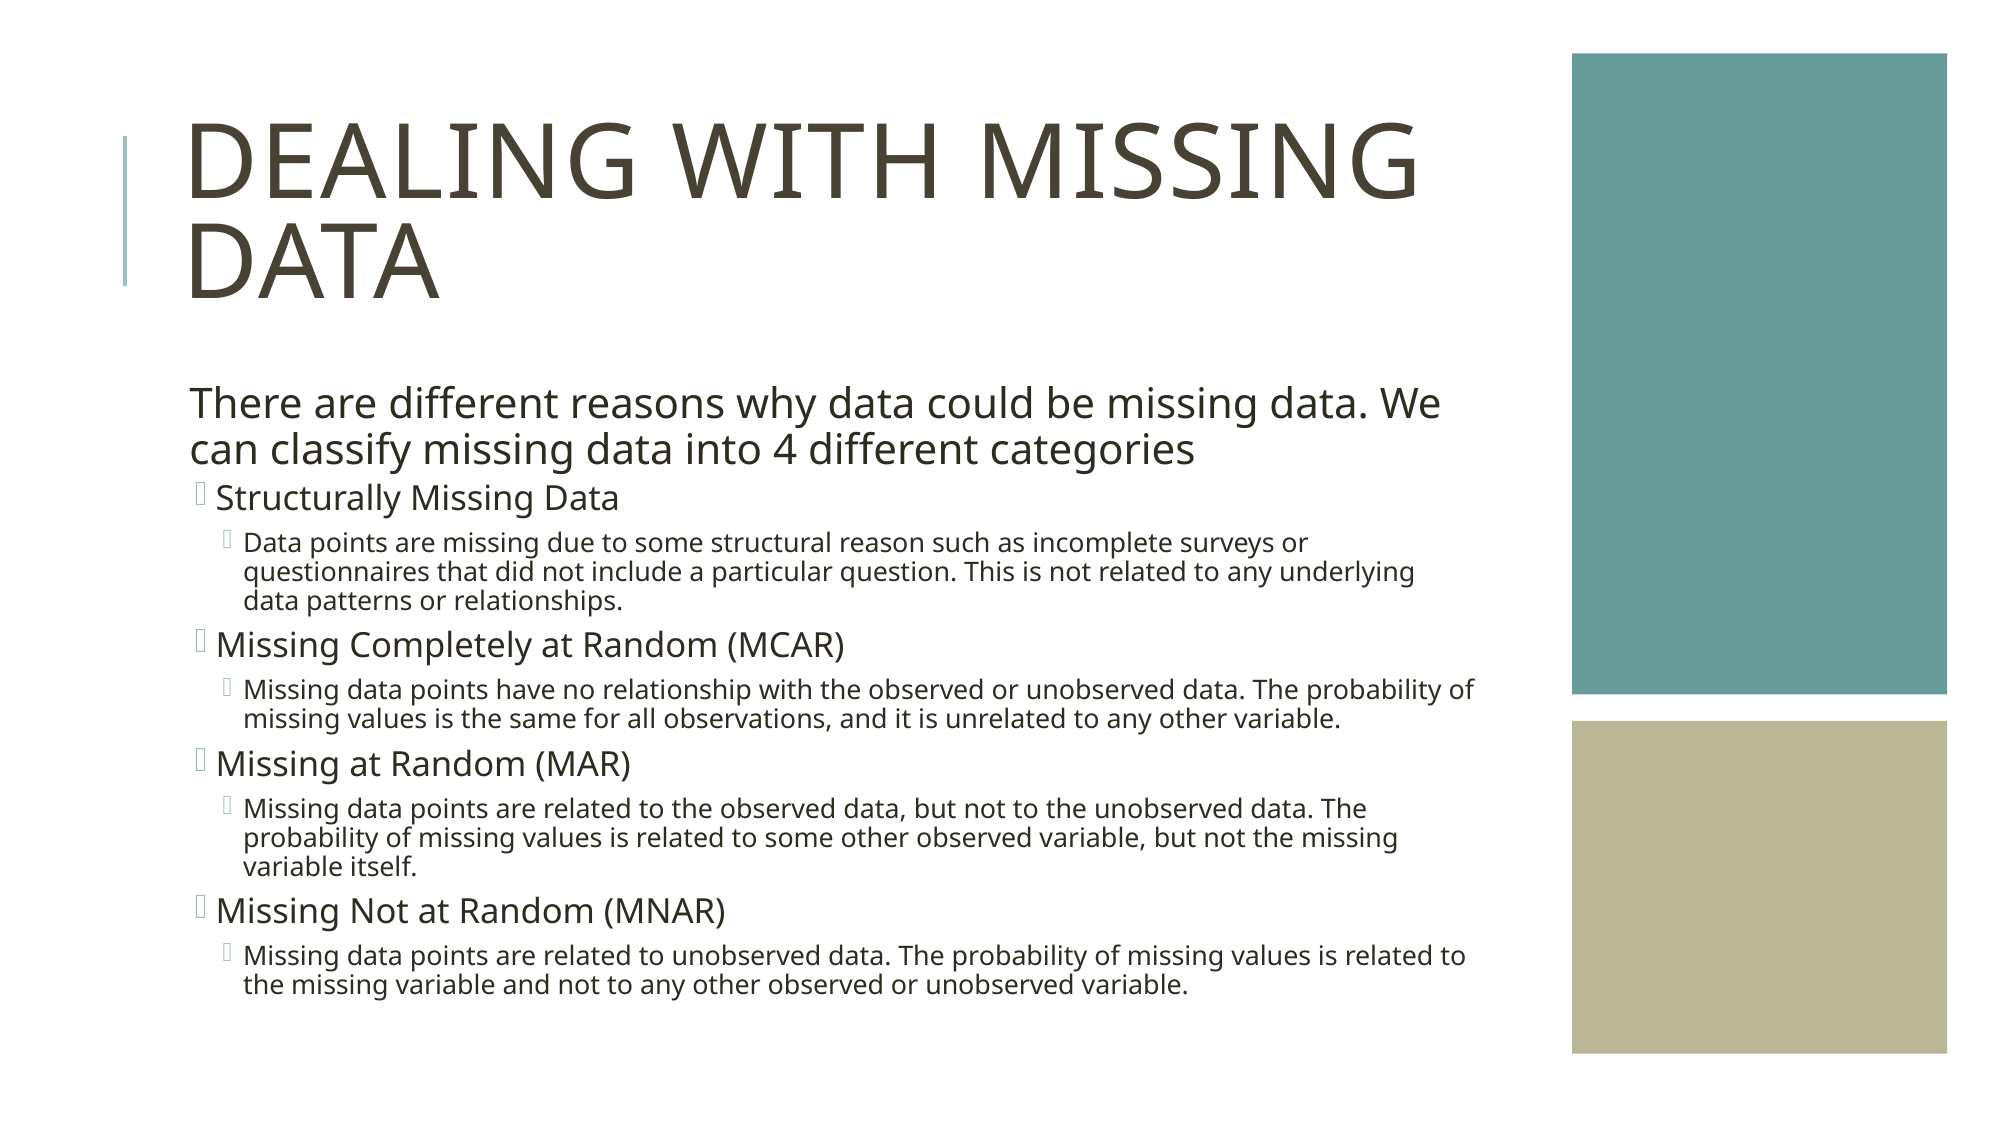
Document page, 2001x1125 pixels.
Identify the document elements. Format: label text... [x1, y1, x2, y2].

text_box [1571, 720, 1948, 1055]
list There are different reasons why data could be missing data. We can classify missing data into 4 different categories Structurally Missing Data Data points are missing due to some structural reason such as incomplete surveys or questionnaires that did not include a particular question. This is not related to any underlying data patterns or relationships. Missing Completely at Random (MCAR) Missing data points have no relationship with the observed or unobserved data. The probability of missing values is the same for all observations, and it is unrelated to any other variable. Missing at Random (MAR) Missing data points are related to the observed data, but not to the unobserved data. The probability of missing values is related to some other observed variable, but not the missing variable itself. Missing Not at Random (MNAR) Missing data points are related to unobserved data. The probability of missing values is related to the missing variable and not to any other observed or unobserved variable. [168, 375, 1484, 1035]
text_box [1571, 52, 1948, 696]
title Dealing with Missing Data [168, 96, 1484, 342]
